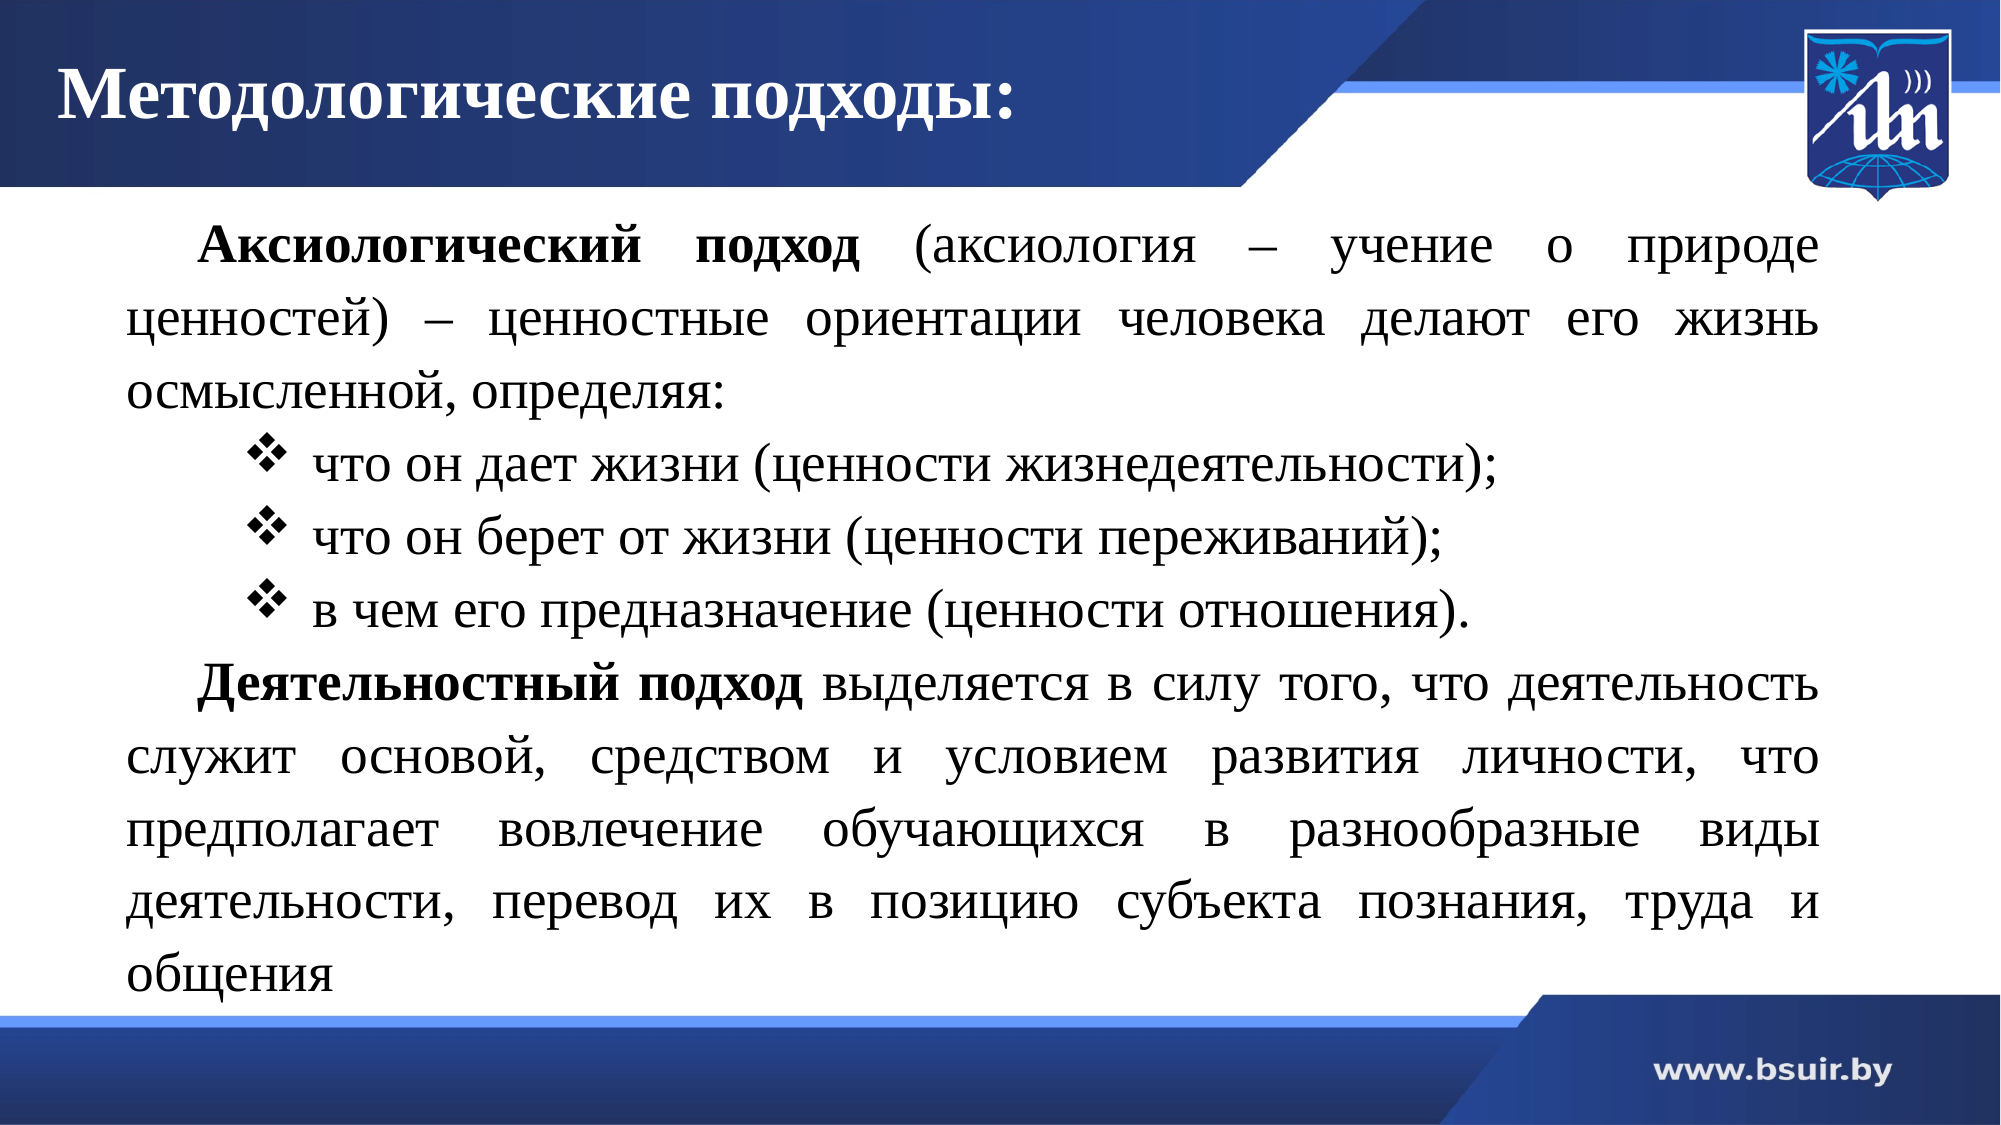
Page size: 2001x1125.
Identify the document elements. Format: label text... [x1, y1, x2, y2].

list Аксиологический подход (аксиология – учение о природе ценностей) – ценностные ориентации человека делают его жизнь осмысленной, определяя: что он дает жизни (ценности жизнедеятельности); что он берет от жизни (ценности переживаний); в чем его предназначение (ценности отношения). Деятельностный подход выделяется в силу того, что деятельность служит основой, средством и условием развития личности, что предполагает вовлечение обучающихся в разнообразные виды деятельности, перевод их в позицию субъекта познания, труда и общения [111, 193, 1837, 1014]
title Методологические подходы: [42, 22, 1906, 155]
picture [0, 0, 2001, 1125]
